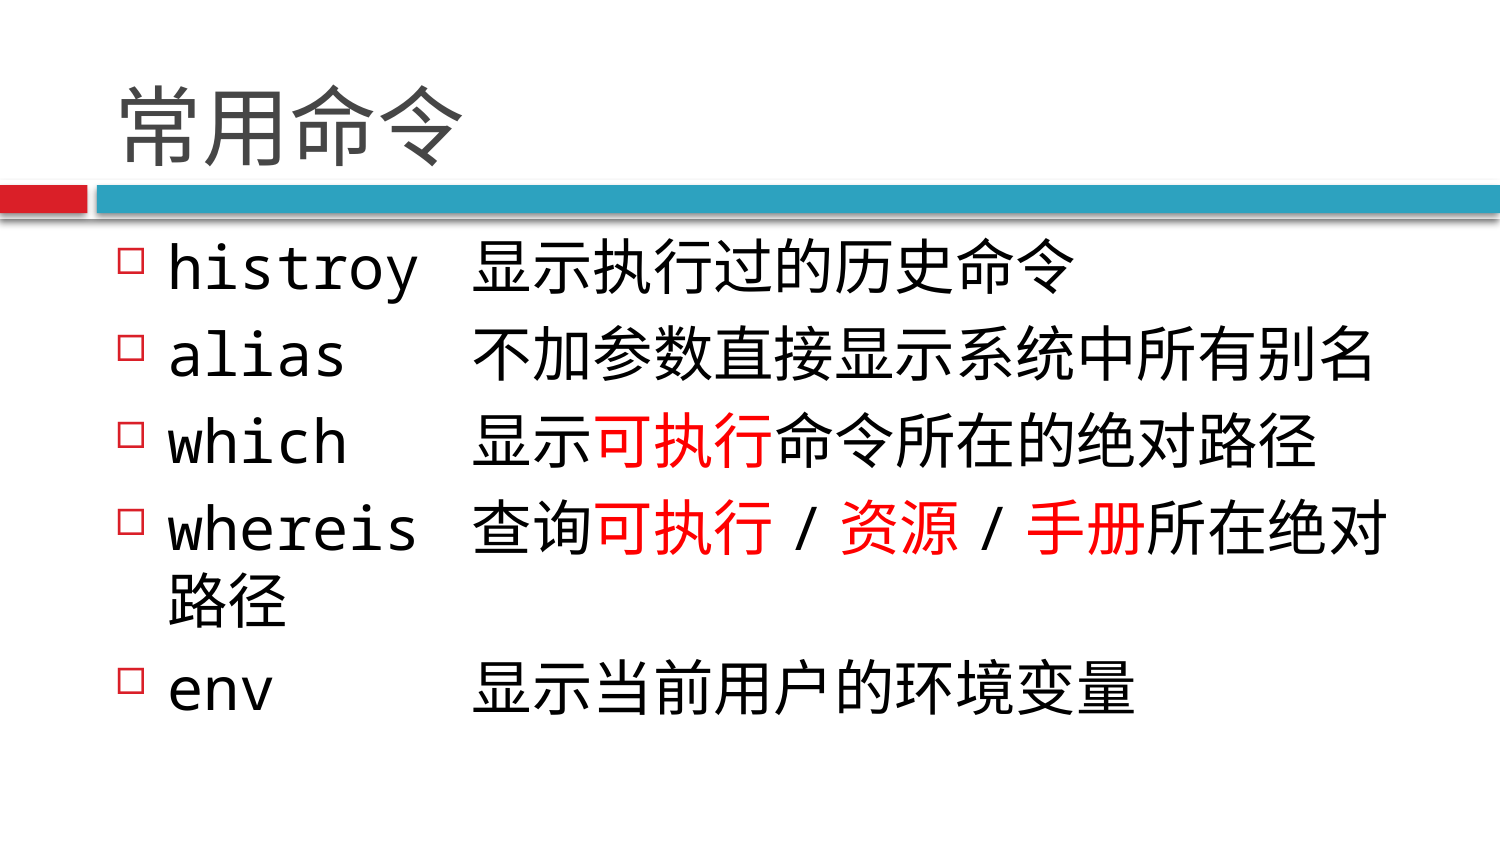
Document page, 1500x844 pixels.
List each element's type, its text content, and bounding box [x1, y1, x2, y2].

title 常用命令 [99, 19, 1438, 185]
list histroy 显示执行过的历史命令 alias 不加参数直接显示系统中所有别名 which 显示可执行命令所在的绝对路径 whereis 查询可执行/资源/手册所在绝对路径 env 显示当前用户的环境变量 [99, 221, 1442, 759]
